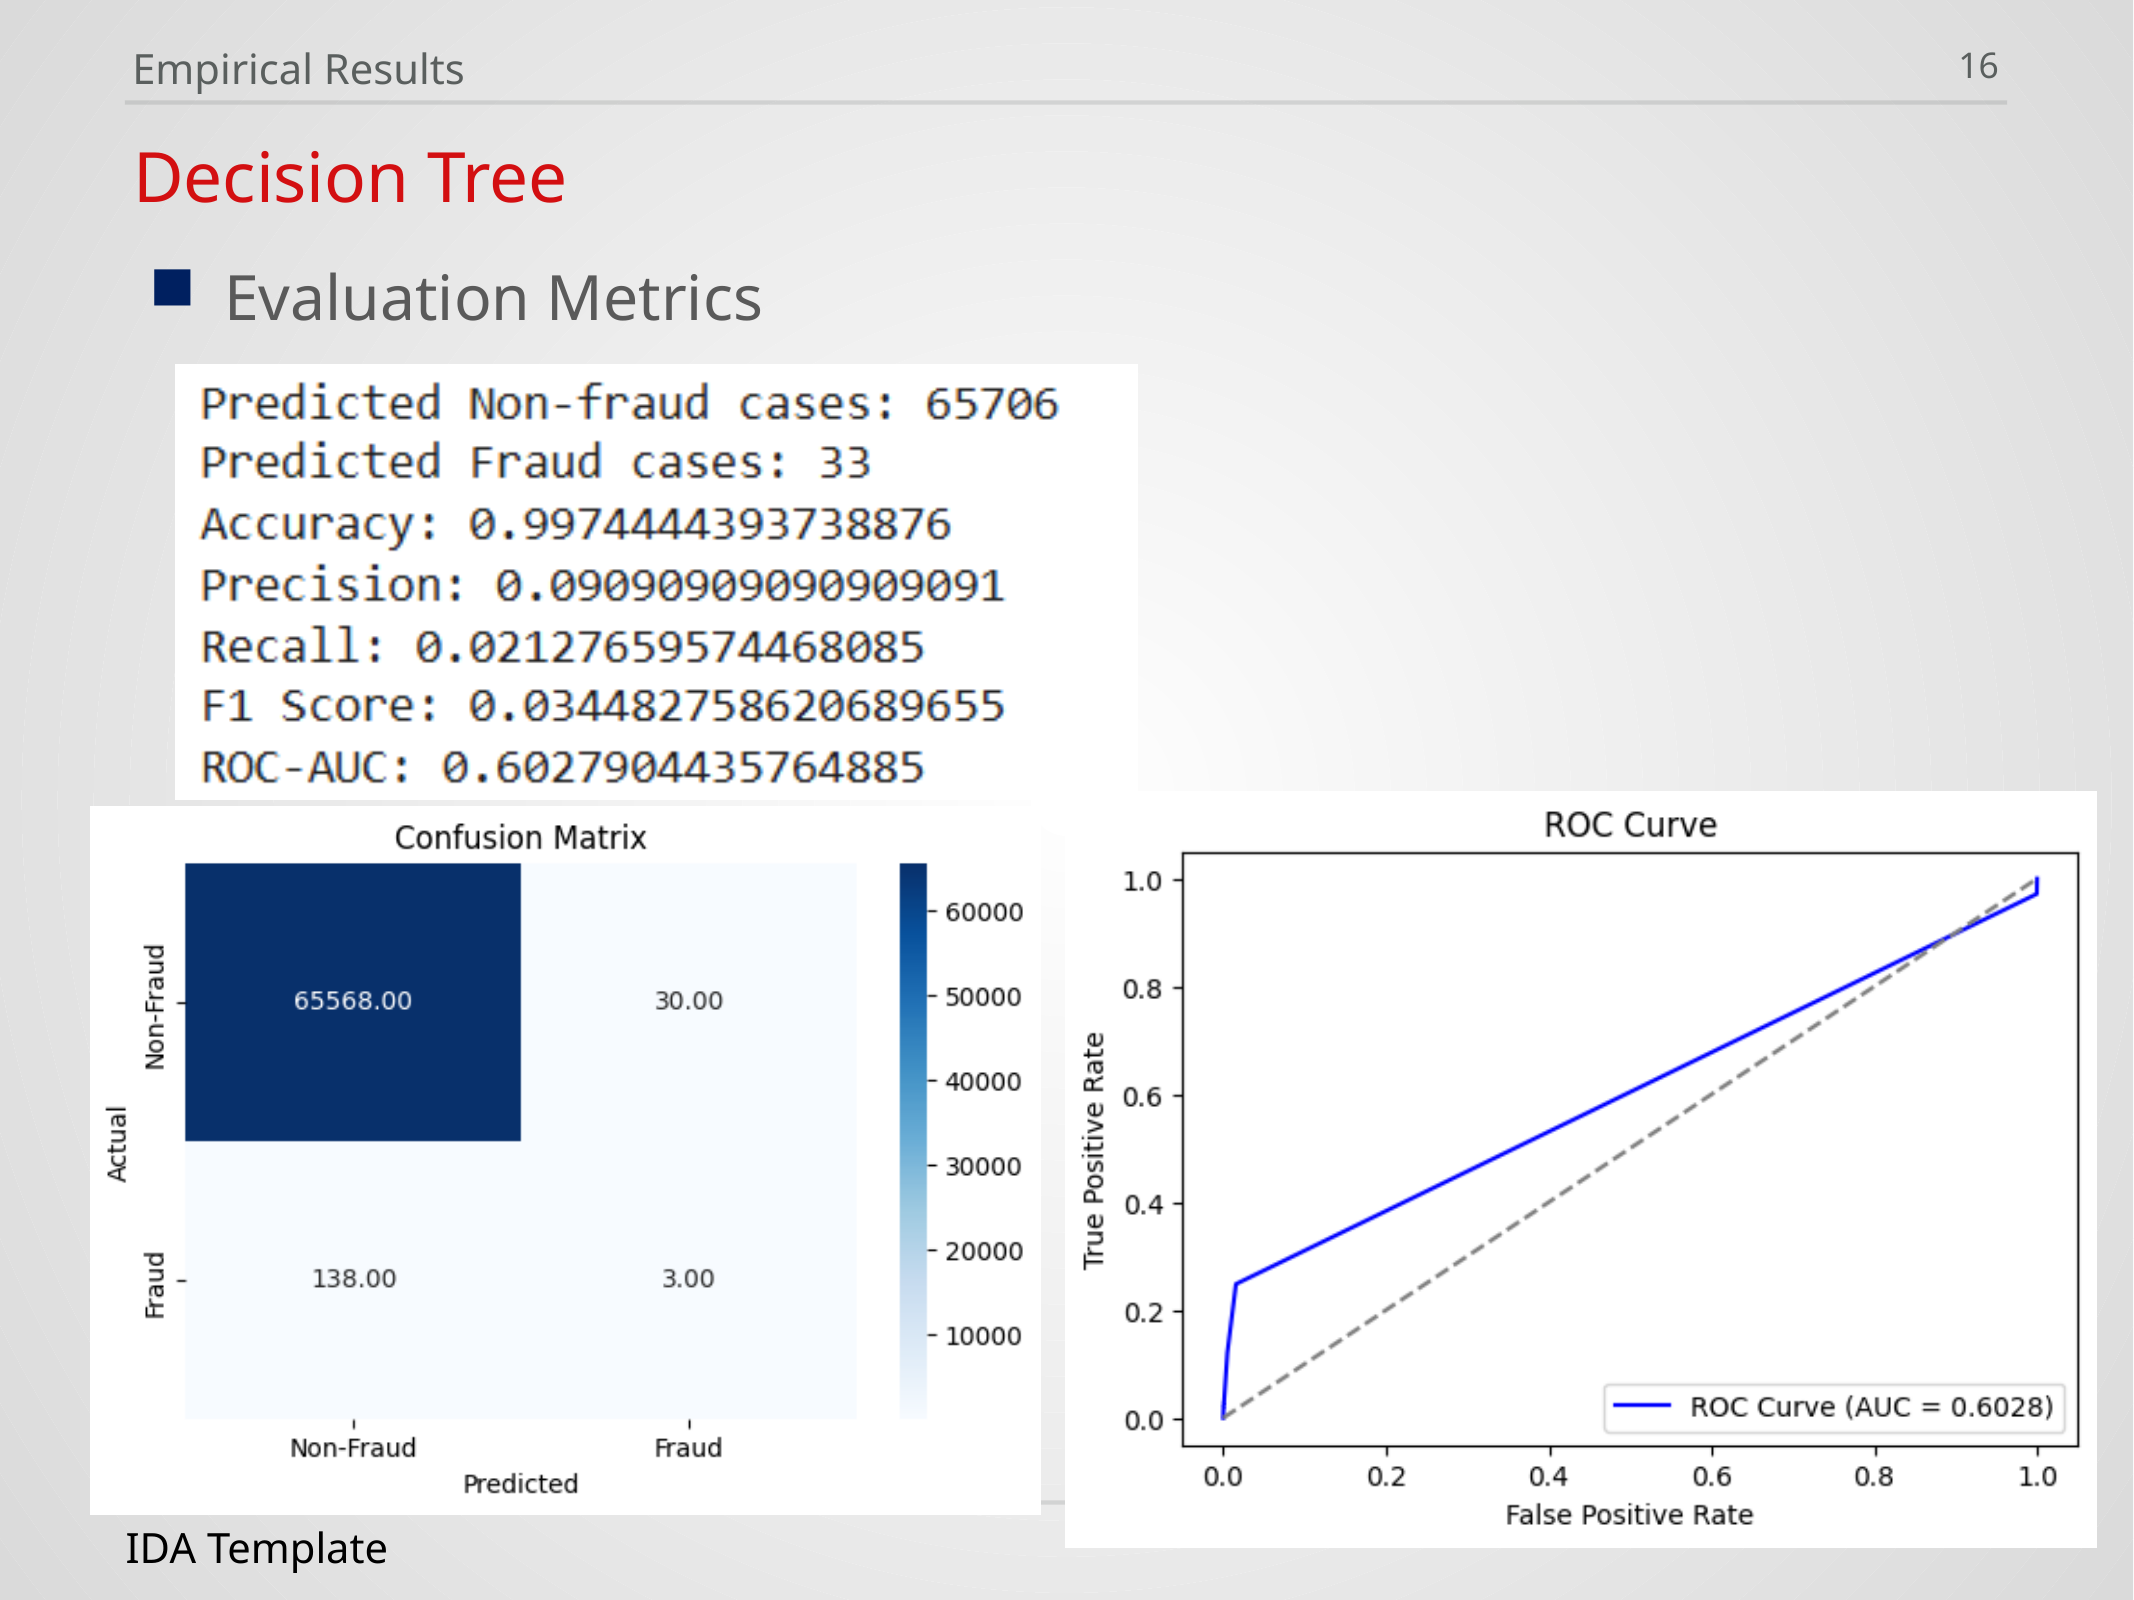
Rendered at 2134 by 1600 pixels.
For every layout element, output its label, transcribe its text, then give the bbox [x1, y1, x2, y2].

text_box Evaluation Metrics [140, 249, 1728, 1114]
slide_number 16 [1925, 34, 2008, 101]
picture [90, 805, 1041, 1516]
picture [175, 364, 2097, 1548]
list Decision Tree [124, 124, 2007, 226]
list IDA Template [116, 1516, 1017, 1581]
list Empirical Results [123, 34, 1684, 103]
